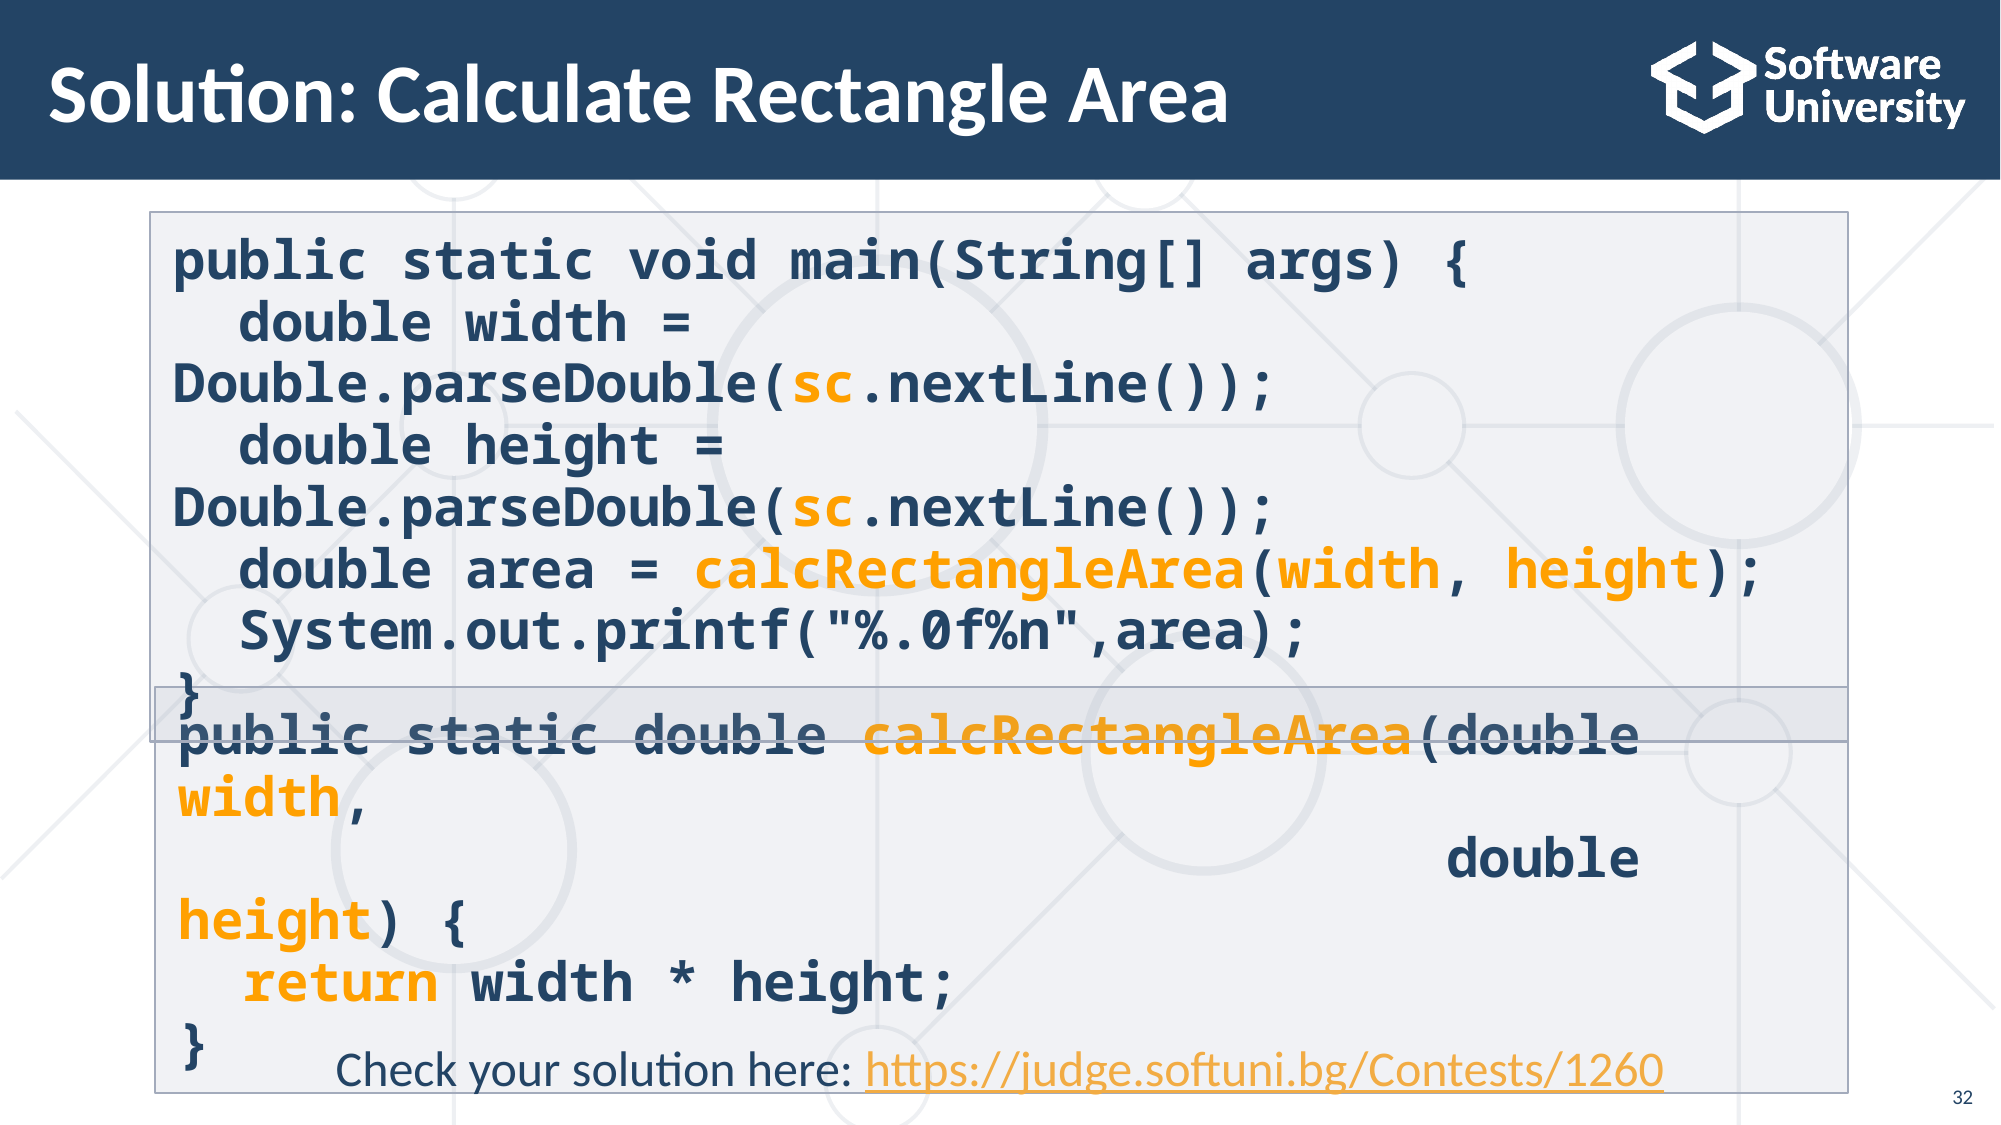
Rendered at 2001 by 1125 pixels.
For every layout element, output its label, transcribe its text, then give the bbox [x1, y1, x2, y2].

title Solution: Calculate Rectangle Area [31, 16, 1625, 162]
slide_number 32 [1927, 1067, 1989, 1117]
text_box Check your solution here: https://judge.softuni.bg/Contests/1260 [102, 1029, 1898, 1105]
picture [1651, 41, 1966, 134]
text_box public static double calcRectangleArea(double width, double height) { return width * height; } [155, 742, 1848, 1029]
text_box public static void main(String[] args) { double width = Double.parseDouble(sc.nextLine()); double height = Double.parseDouble(sc.nextLine()); double area = calcRectangleArea(width, height); System.out.printf("%.0f%n",area); } [150, 212, 1848, 742]
